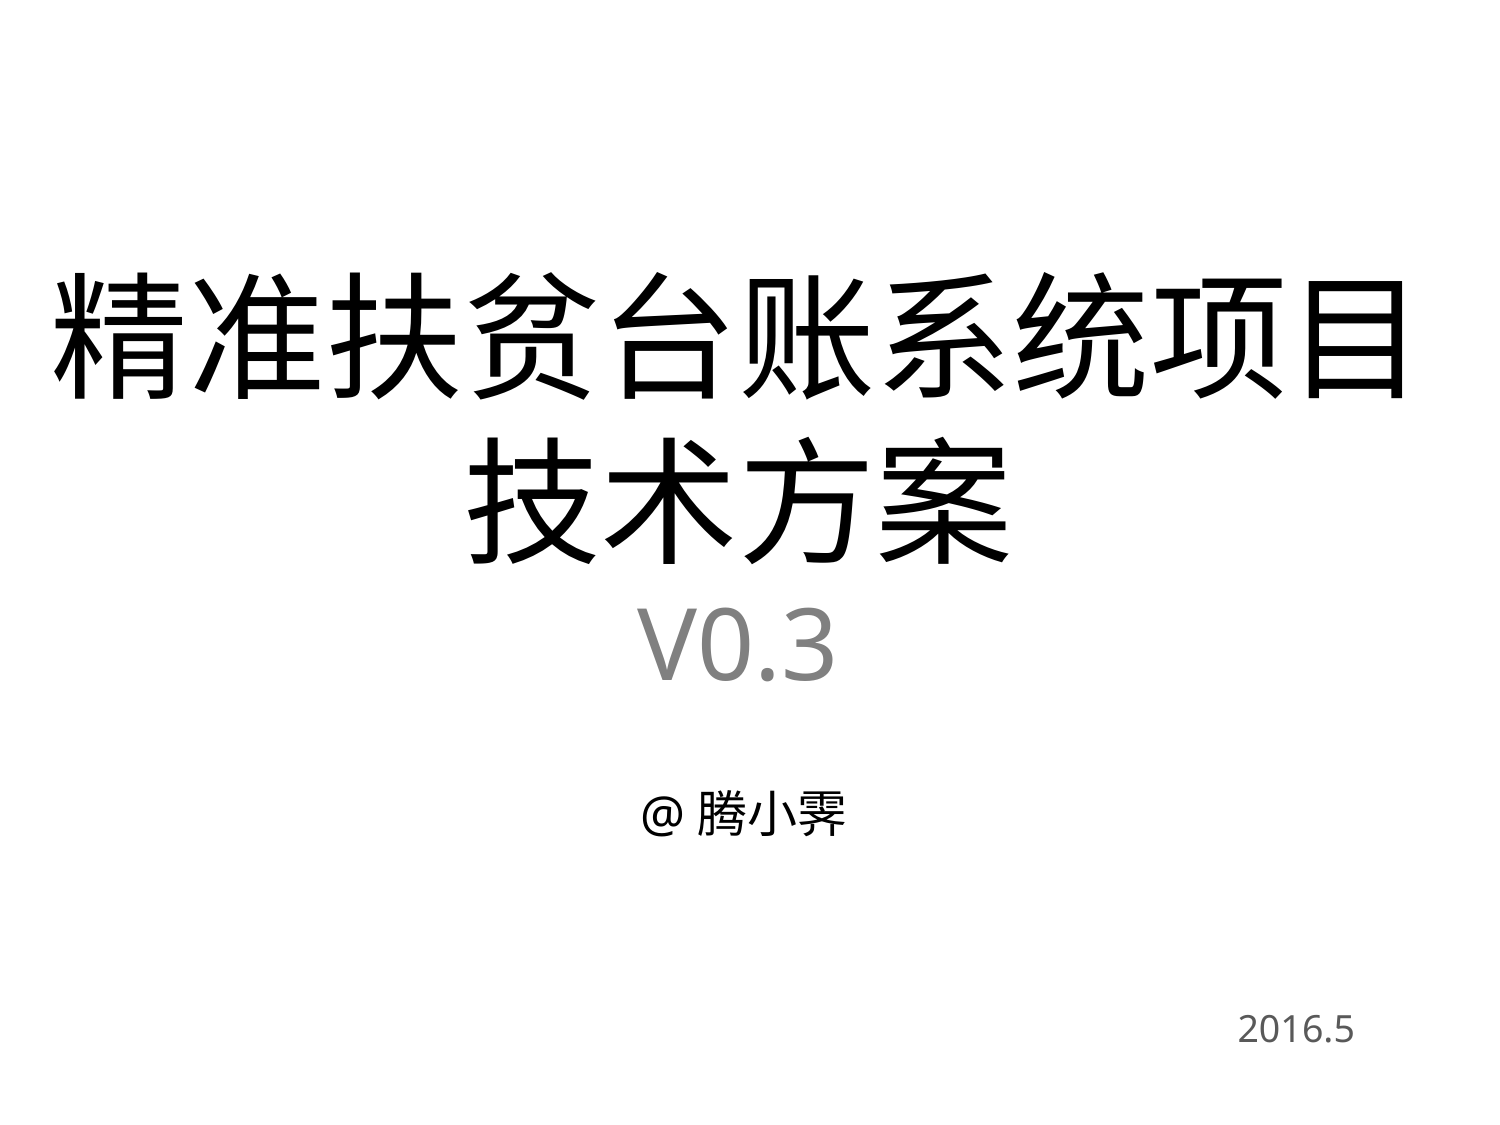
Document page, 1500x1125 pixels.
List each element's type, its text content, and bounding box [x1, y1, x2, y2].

text_box 2016.5 [1222, 997, 1400, 1058]
text_box 精准扶贫台账系统项目 技术方案 V0.3 [29, 243, 1447, 708]
text_box @腾小霁 [525, 775, 963, 850]
